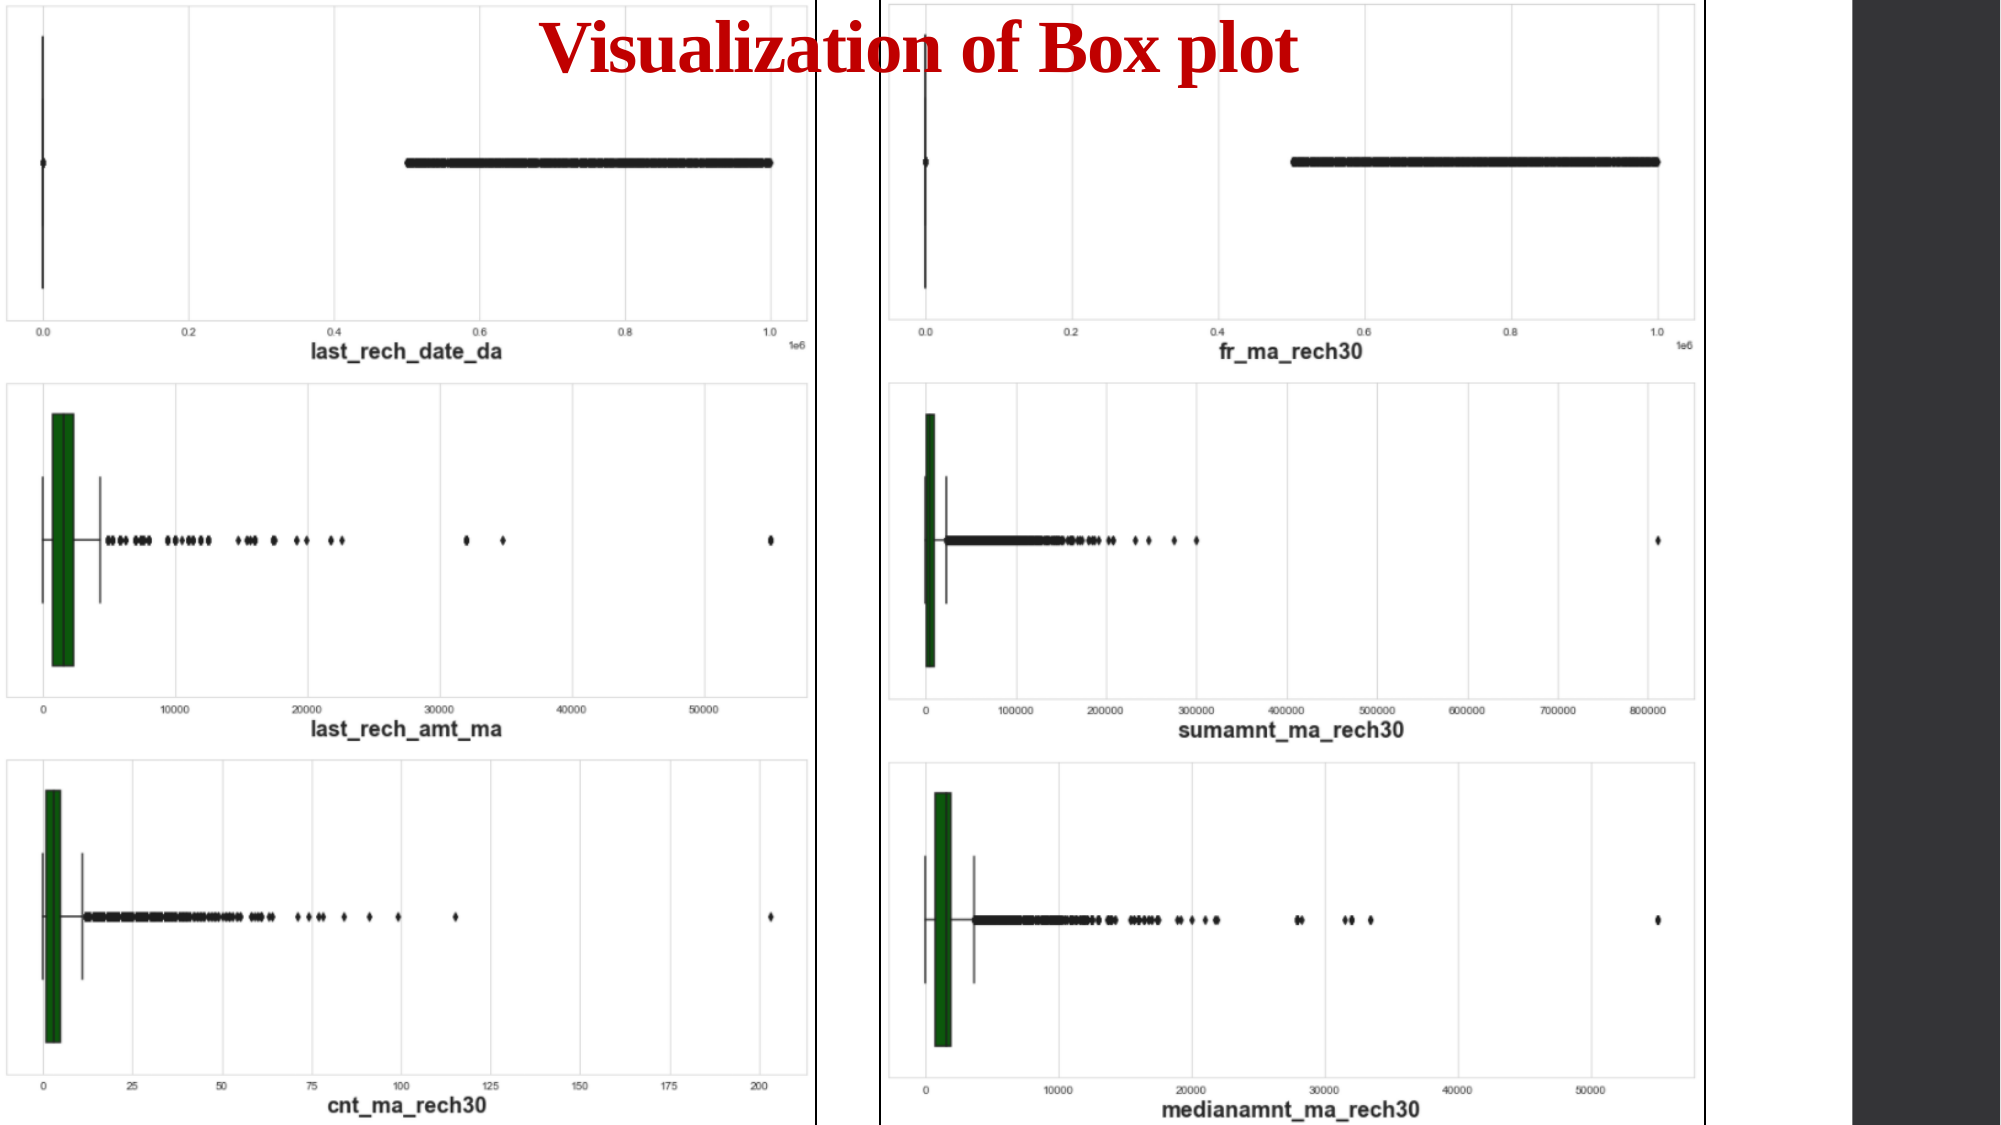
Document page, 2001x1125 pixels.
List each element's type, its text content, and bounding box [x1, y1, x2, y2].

text_box Visualization of Box plot [820, 0, 875, 96]
picture [0, 0, 816, 1125]
picture [880, 0, 1705, 1125]
